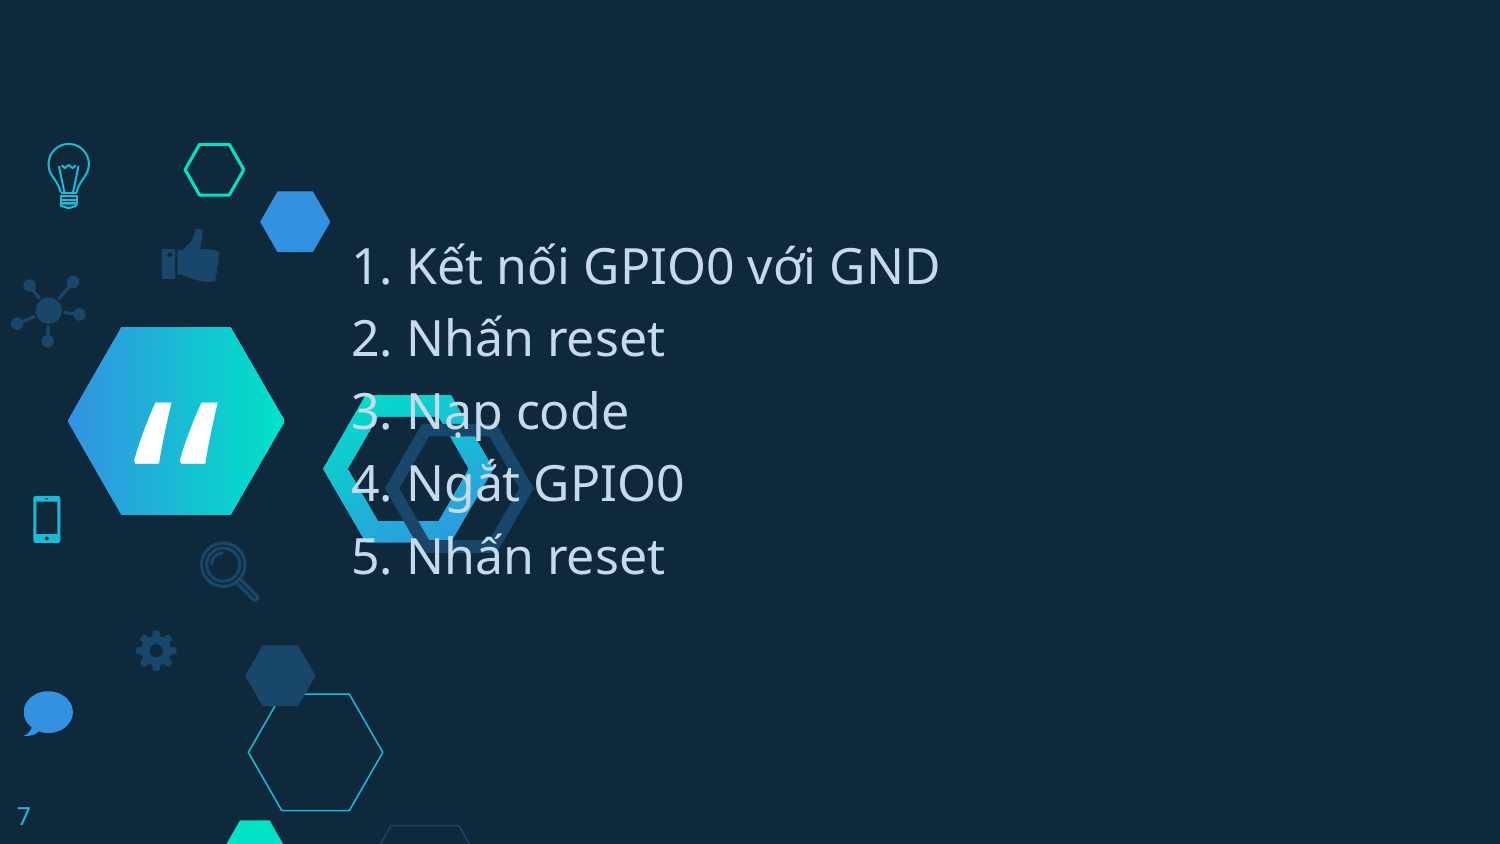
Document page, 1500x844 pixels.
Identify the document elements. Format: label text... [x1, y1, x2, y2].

text_box <number> [2, 784, 93, 844]
text_box 1. Kết nối GPIO0 với GND 2. Nhấn reset 3. Nạp code 4. Ngắt GPIO0 5. Nhấn reset [336, 342, 1367, 477]
